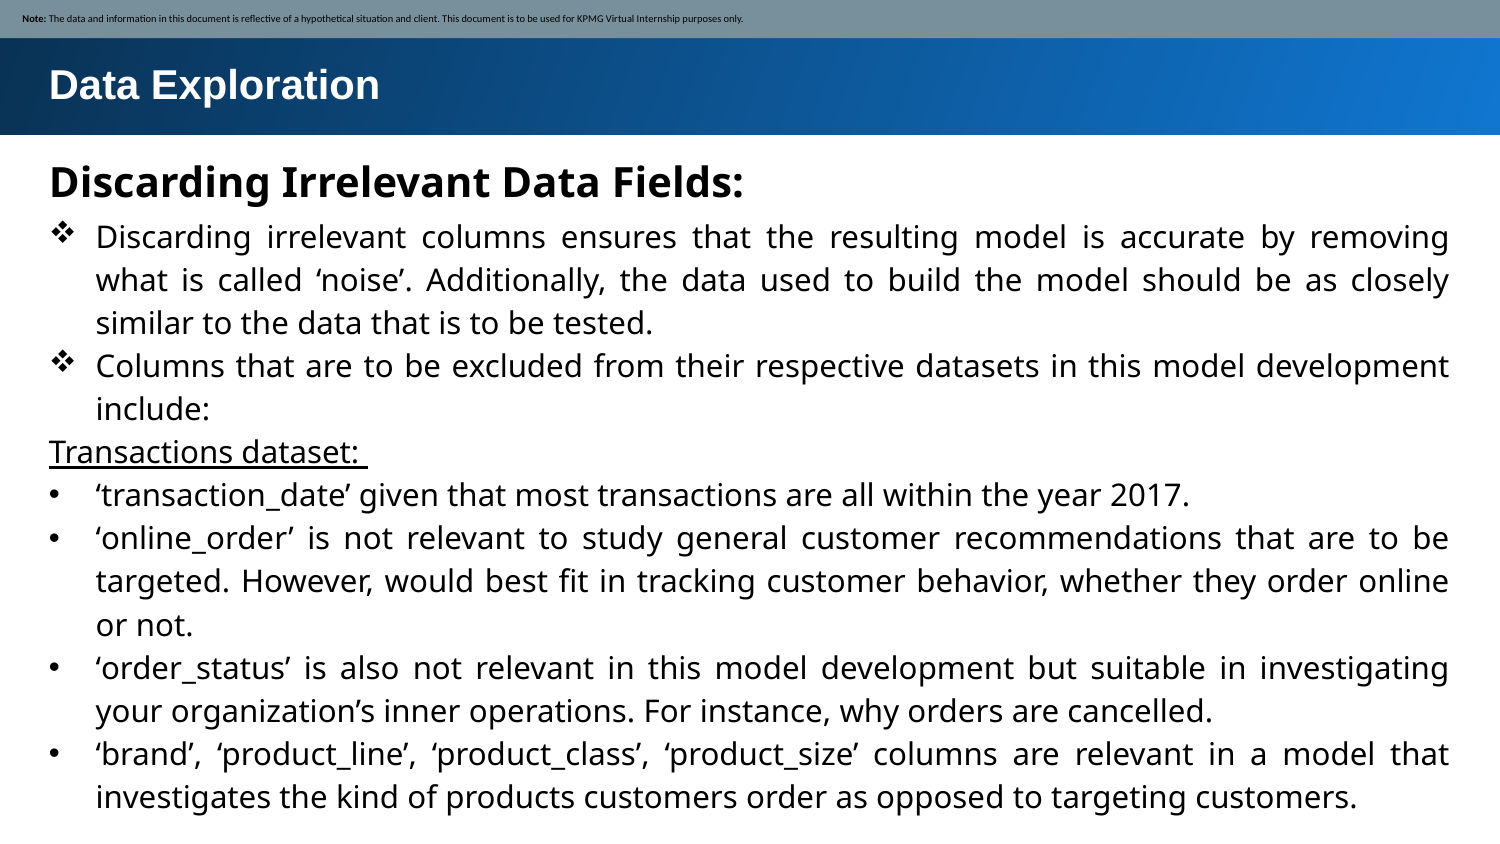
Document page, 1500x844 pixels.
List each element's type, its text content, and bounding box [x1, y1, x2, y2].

text_box Note: The data and information in this document is reflective of a hypothetical situation and client. This document is to be used for KPMG Virtual Internship purposes only. [0, 0, 1500, 39]
text_box Discarding Irrelevant Data Fields: [33, 132, 1439, 196]
text_box [0, 39, 1500, 135]
text_box Discarding irrelevant columns ensures that the resulting model is accurate by removing what is called ‘noise’. Additionally, the data used to build the model should be as closely similar to the data that is to be tested. Columns that are to be excluded from their respective datasets in this model development include: Transactions dataset: ‘transaction_date’ given that most transactions are all within the year 2017. ‘online_order’ is not relevant to study general customer recommendations that are to be targeted. However, would best fit in tracking customer behavior, whether they order online or not. ‘order_status’ is also not relevant in this model development but suitable in investigating your organization’s inner operations. For instance, why orders are cancelled. ‘brand’, ‘product_line’, ‘product_class’, ‘product_size’ columns are relevant in a model that investigates the kind of products customers order as opposed to targeting customers. [33, 196, 1467, 844]
text_box Data Exploration [33, 43, 1439, 124]
